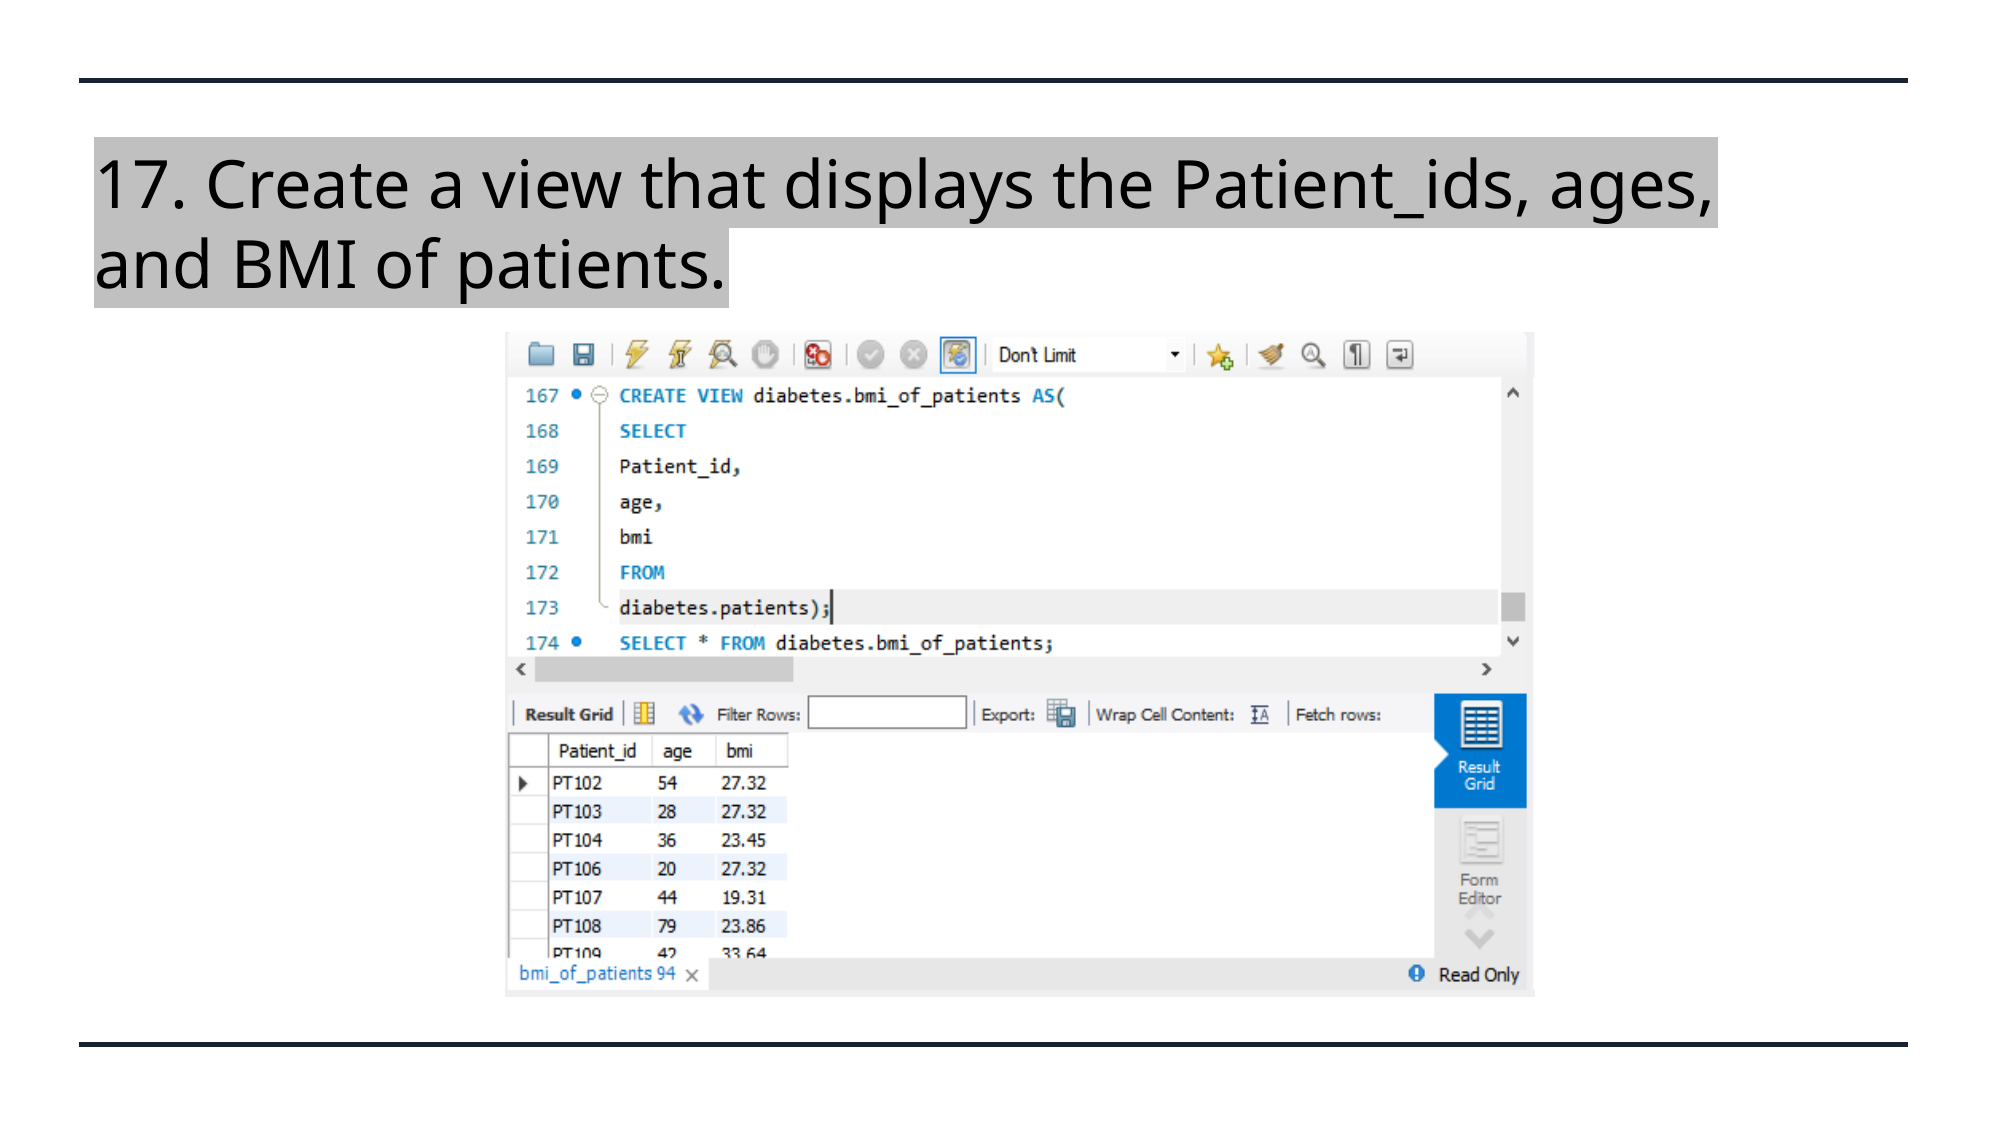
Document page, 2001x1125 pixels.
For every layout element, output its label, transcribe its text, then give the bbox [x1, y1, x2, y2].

title 17. Create a view that displays the Patient_ids, ages, and BMI of patients. [79, 92, 1824, 352]
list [505, 332, 1535, 997]
